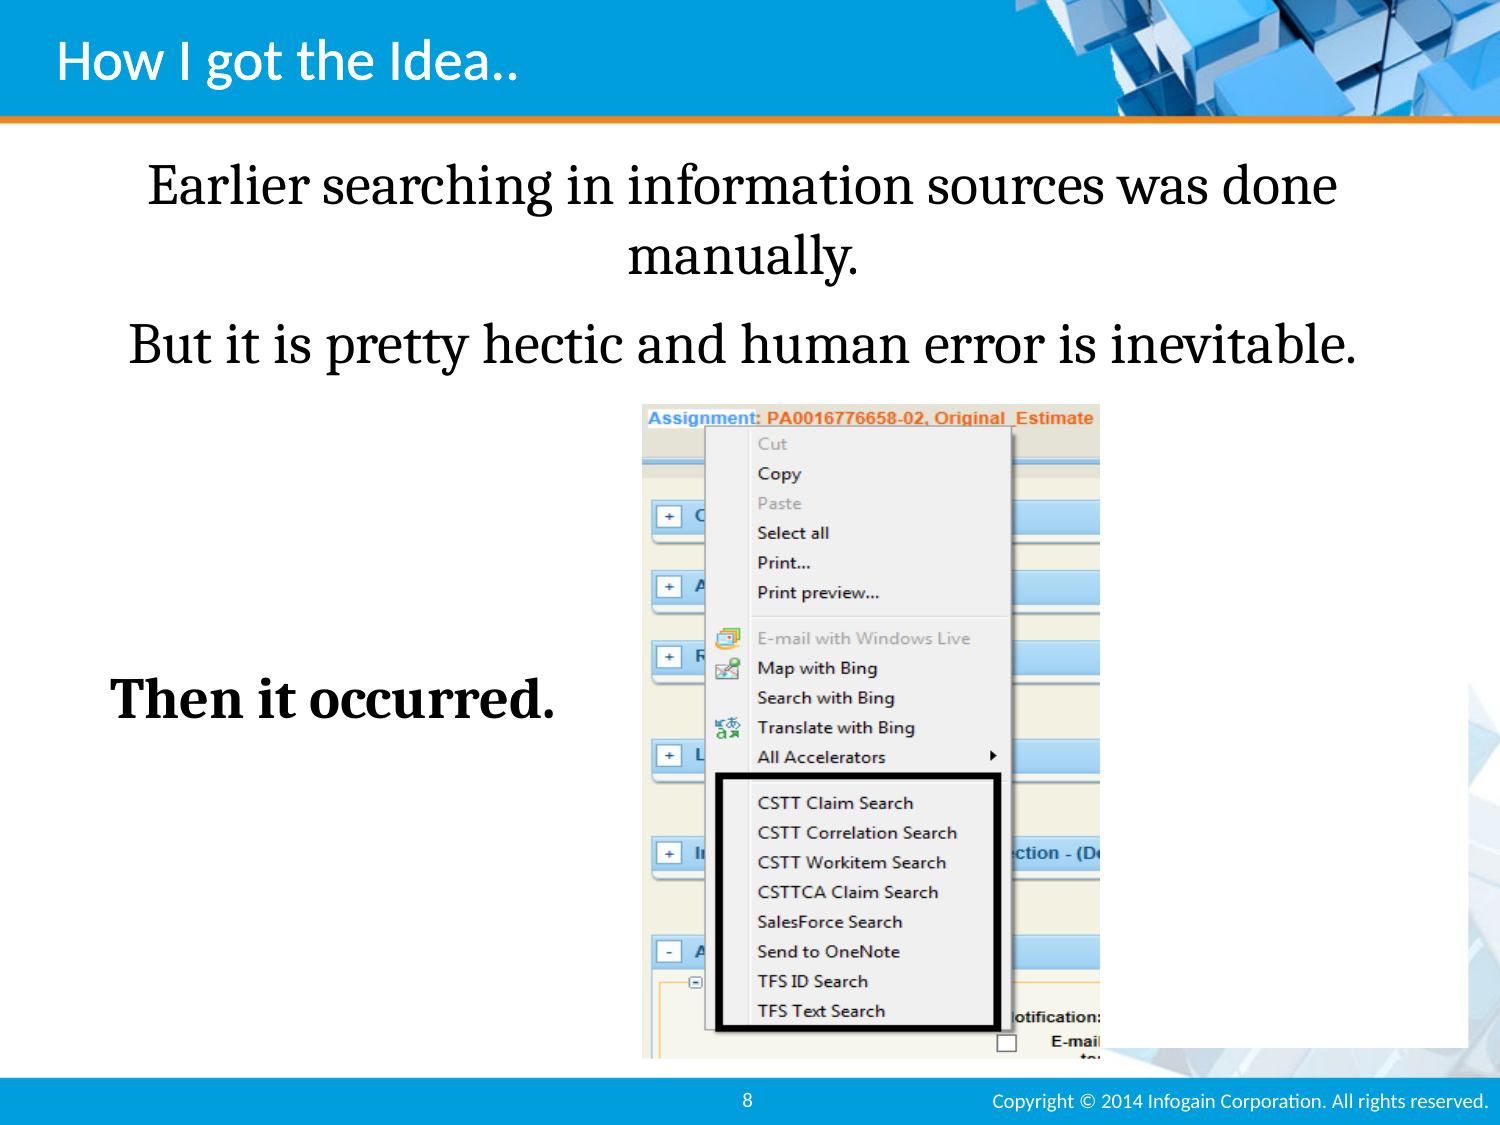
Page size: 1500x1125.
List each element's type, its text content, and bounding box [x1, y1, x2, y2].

picture [0, 113, 1500, 1077]
list Earlier searching in information sources was done manually. But it is pretty hectic and human error is inevitable. Then it occurred. [18, 138, 1469, 1049]
title How I got the Idea.. [41, 0, 1500, 113]
